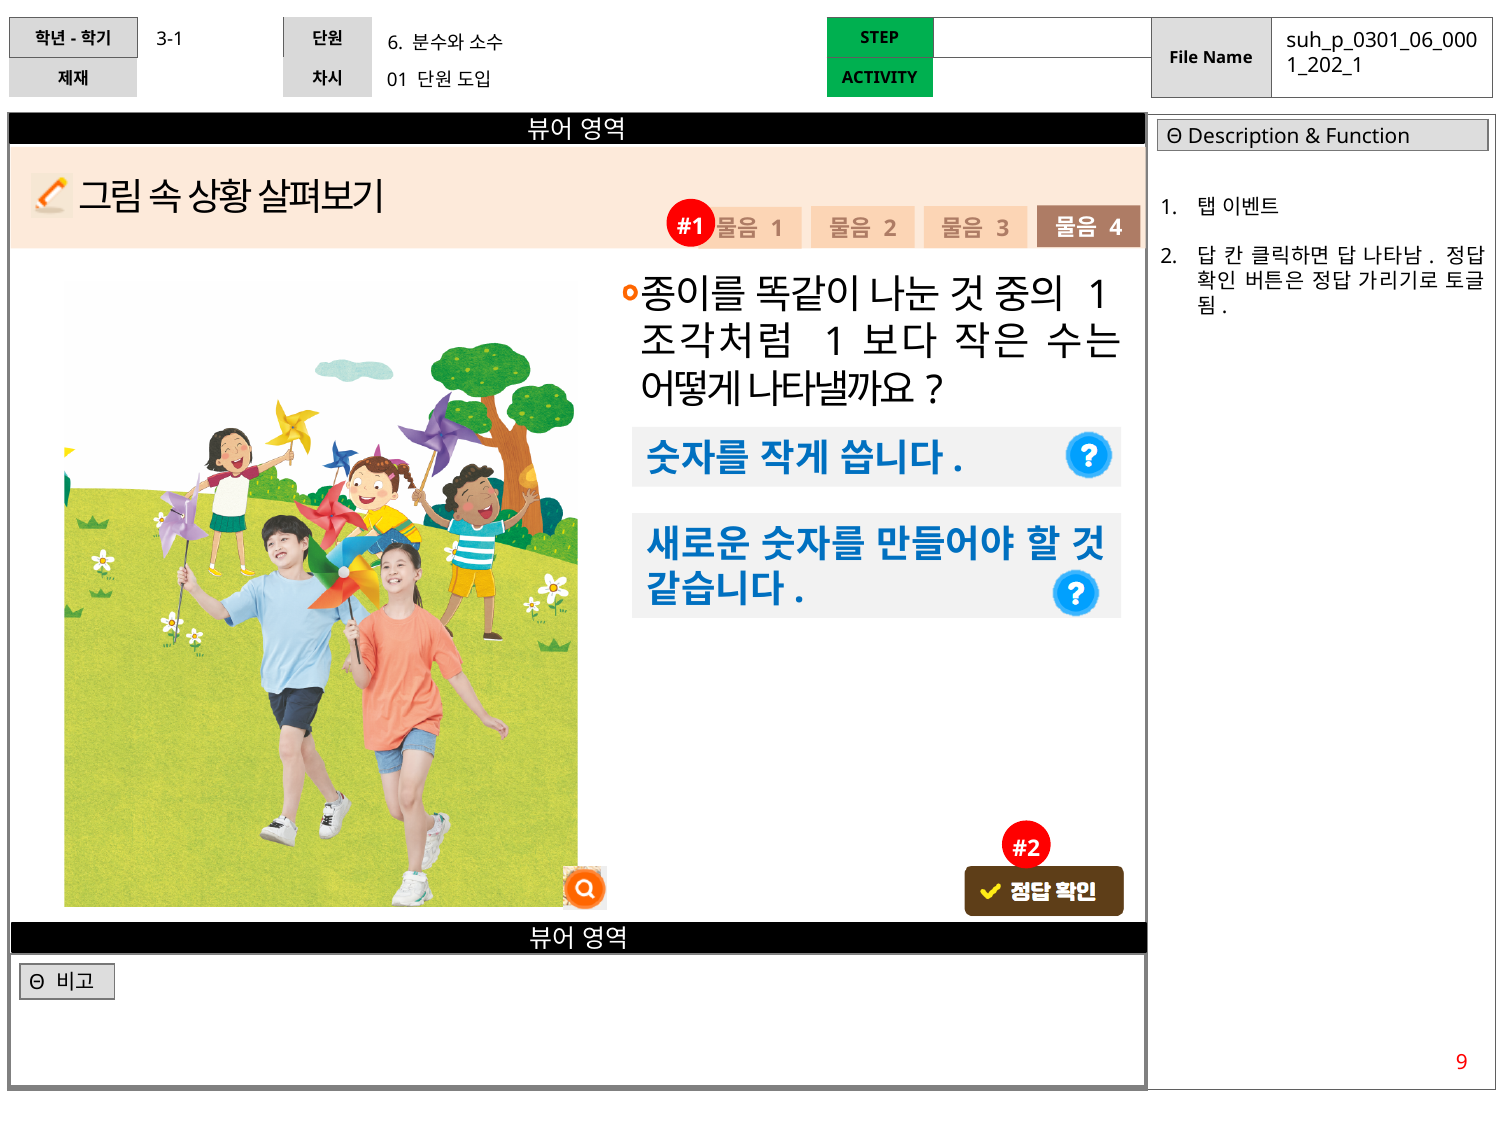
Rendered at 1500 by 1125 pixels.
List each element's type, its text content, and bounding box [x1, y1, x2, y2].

picture [64, 281, 608, 910]
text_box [698, 205, 1141, 249]
text_box 6. 분수와 소수 [372, 23, 828, 48]
text_box #1 [664, 196, 709, 249]
text_box 새로운 숫자를 만들어야 할 것 같습니다. [632, 513, 1122, 618]
picture [1046, 564, 1106, 624]
picture [1059, 426, 1119, 485]
text_box 3-1 [141, 18, 284, 55]
text_box #2 [999, 818, 1053, 862]
text_box 01 단원 도입 [372, 60, 821, 96]
table_header Θ Description & Function [1158, 120, 1487, 150]
text_box suh_p_0301_06_0001_202_1 [1271, 18, 1500, 84]
text_box 숫자를 작게 씁니다. [632, 426, 1056, 487]
picture [31, 173, 73, 218]
text_box [9, 145, 1148, 251]
text_box 그림 속 상황 살펴보기 [63, 165, 1150, 225]
text_box 종이를 똑같이 나눈 것 중의 1조각처럼 1보다 작은 수는 어떻게 나타낼까요? [625, 261, 1134, 419]
text_box 탭 이벤트 답 칸 클릭하면 답 나타남. 정답 확인 버튼은 정답 가리기로 토글 됨. [1145, 160, 1500, 351]
picture [619, 281, 640, 303]
picture [963, 863, 1126, 918]
